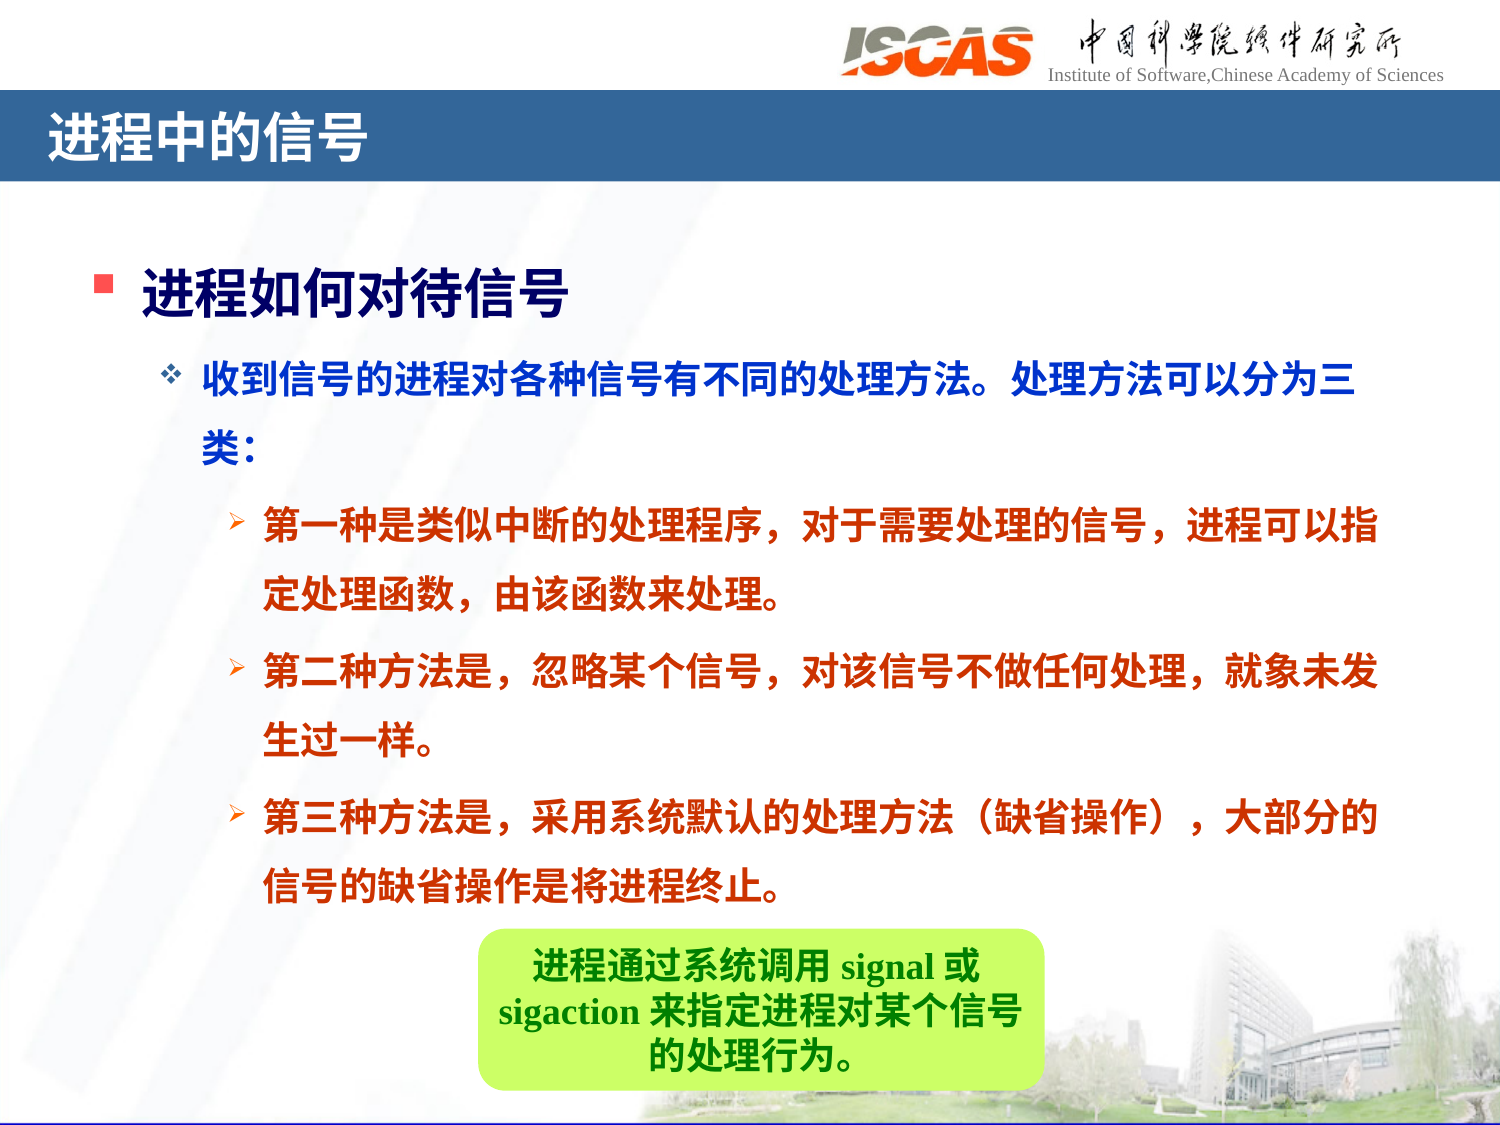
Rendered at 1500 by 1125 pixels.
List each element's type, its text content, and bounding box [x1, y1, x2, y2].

list 进程如何对待信号 收到信号的进程对各种信号有不同的处理方法。处理方法可以分为三类： 第一种是类似中断的处理程序，对于需要处理的信号，进程可以指定处理函数，由该函数来处理。 第二种方法是，忽略某个信号，对该信号不做任何处理，就象未发生过一样。 第三种方法是，采用系统默认的处理方法（缺省操作），大部分的信号的缺省操作是将进程终止。 [73, 219, 1427, 1024]
text_box 进程通过系统调用signal或sigaction来指定进程对某个信号的处理行为。 [478, 928, 1045, 1091]
title 进程中的信号 [0, 89, 1500, 182]
picture [837, 18, 1045, 87]
picture [1077, 15, 1402, 71]
picture [0, 182, 1500, 1125]
